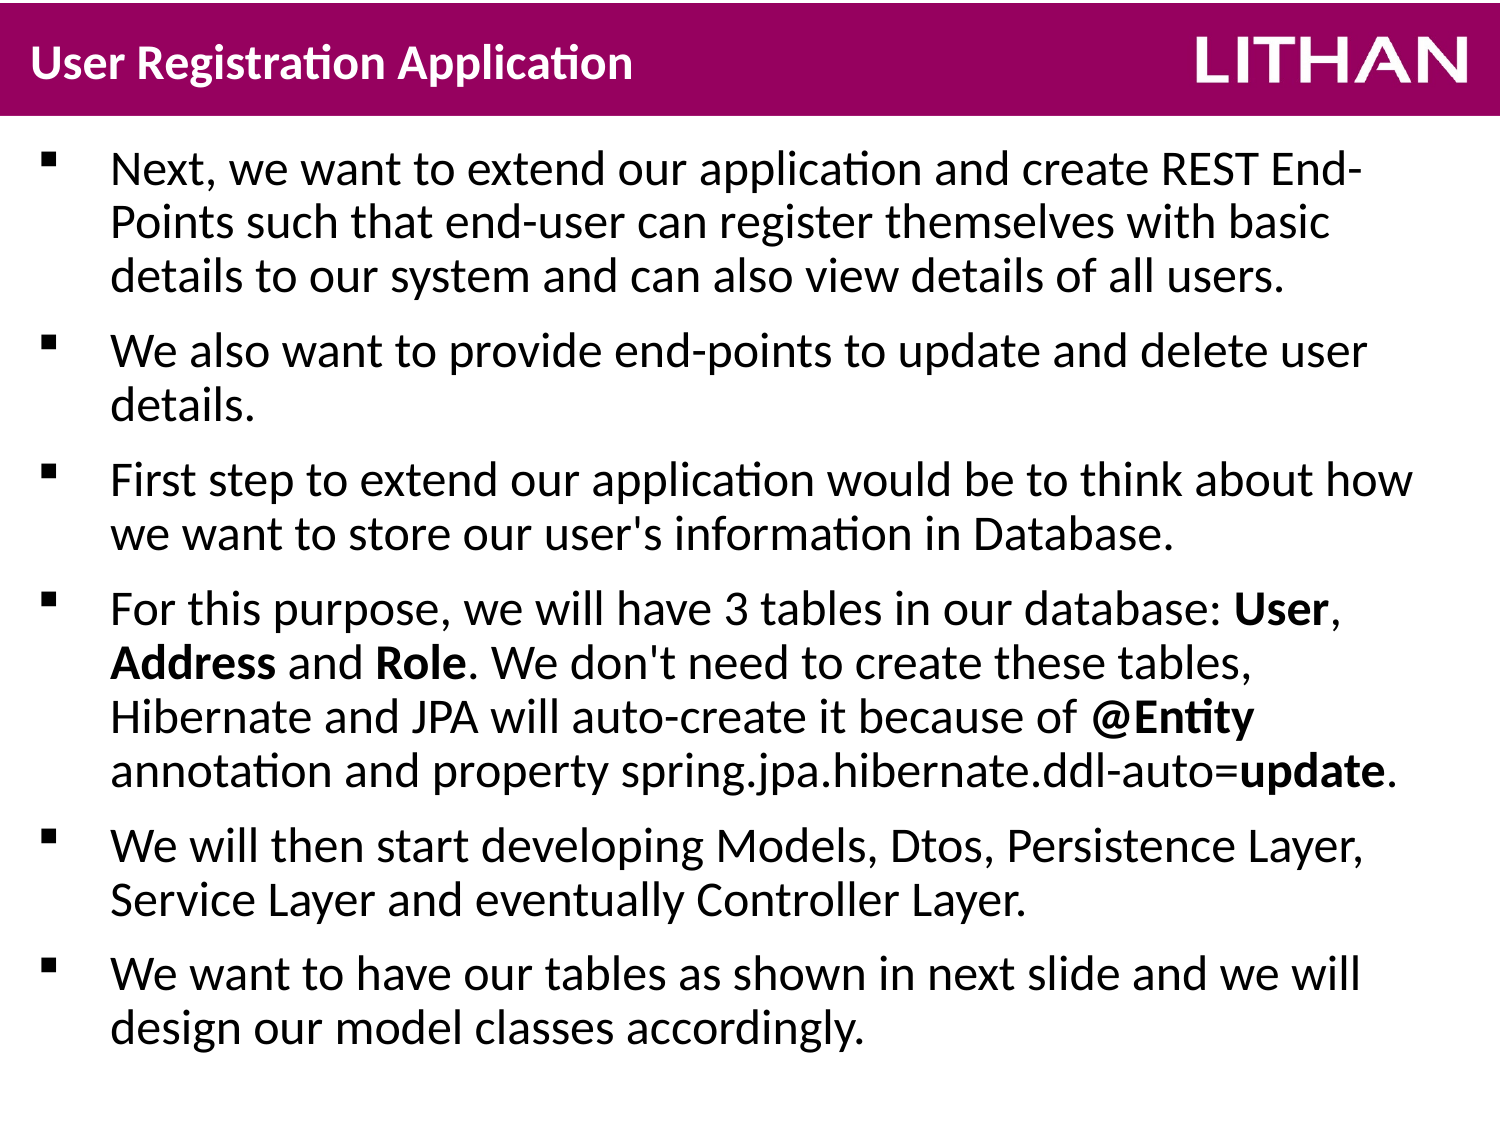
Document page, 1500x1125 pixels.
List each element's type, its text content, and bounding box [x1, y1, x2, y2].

picture [0, 3, 1500, 116]
list Next, we want to extend our application and create REST End-Points such that end-user can register themselves with basic details to our system and can also view details of all users. We also want to provide end-points to update and delete user details. First step to extend our application would be to think about how we want to store our user's information in Database. For this purpose, we will have 3 tables in our database: User, Address and Role. We don't need to create these tables, Hibernate and JPA will auto-create it because of @Entity annotation and property spring.jpa.hibernate.ddl-auto=update. We will then start developing Models, Dtos, Persistence Layer, Service Layer and eventually Controller Layer. We want to have our tables as shown in next slide and we will design our model classes accordingly. [22, 134, 1479, 1113]
title User Registration Application [15, 17, 1044, 110]
